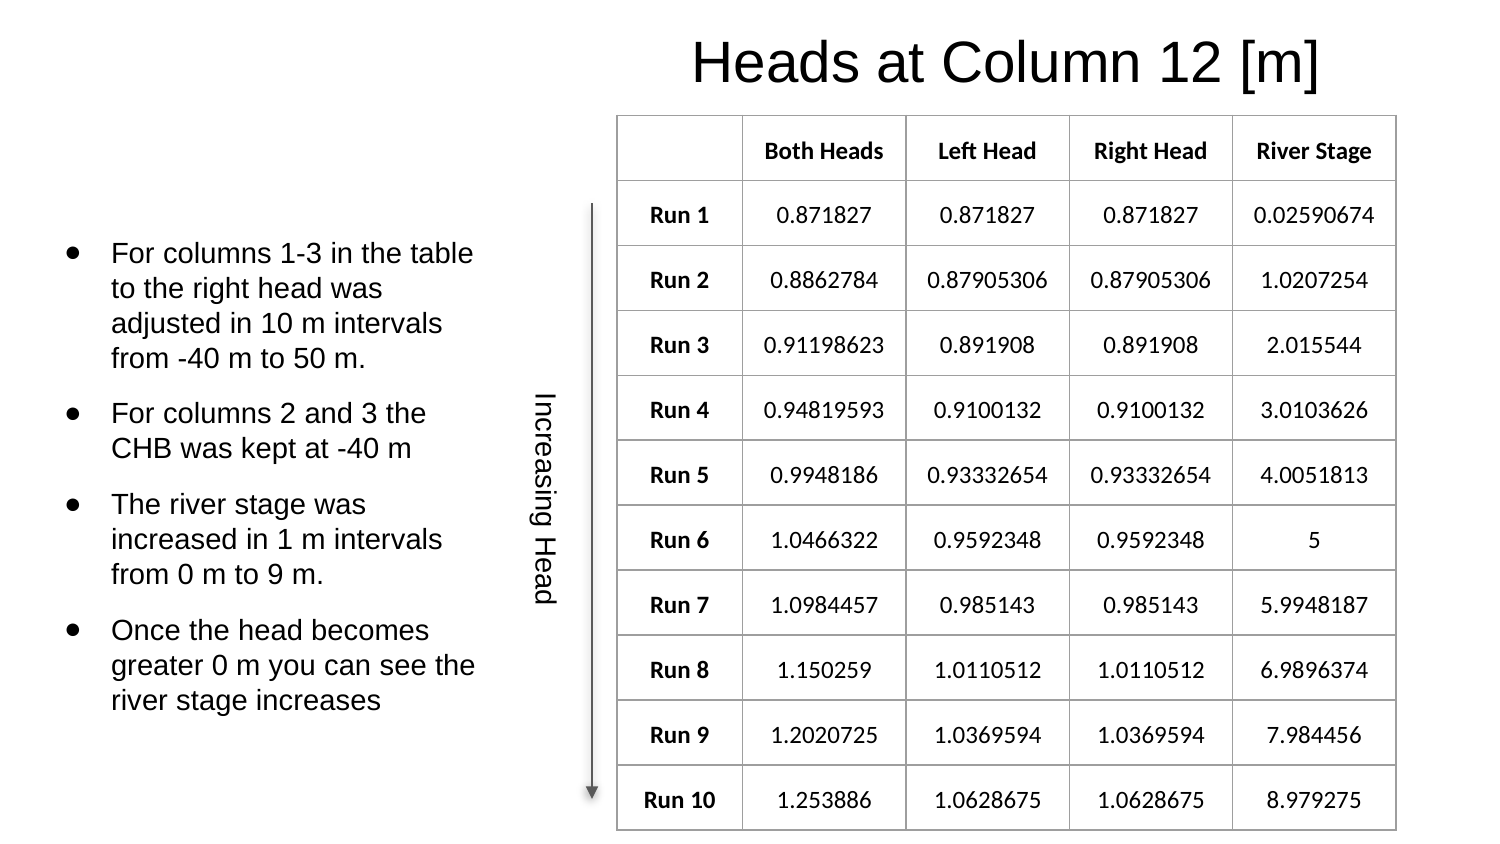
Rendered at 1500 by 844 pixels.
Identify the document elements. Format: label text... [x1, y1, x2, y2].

table_cell 1.2020725 [743, 701, 905, 764]
table_cell 3.0103626 [1233, 376, 1395, 439]
table_cell 5 [1233, 506, 1395, 569]
table_cell 0.87905306 [1070, 246, 1232, 310]
table_cell 0.87905306 [907, 246, 1069, 310]
table_cell 0.871827 [1070, 181, 1232, 245]
table_cell 1.253886 [743, 766, 905, 829]
table_cell 1.0984457 [743, 571, 905, 634]
table_cell Run 4 [618, 376, 742, 439]
table_cell 1.0110512 [907, 636, 1069, 699]
table_cell 1.0207254 [1233, 246, 1395, 310]
table_cell 0.9948186 [743, 441, 905, 504]
table_cell 0.9100132 [1070, 376, 1232, 439]
table_cell 0.891908 [907, 311, 1069, 375]
table_cell 1.0628675 [907, 766, 1069, 829]
table_cell 1.150259 [743, 636, 905, 699]
table_cell 0.9592348 [907, 506, 1069, 569]
table_cell 8.979275 [1233, 766, 1395, 829]
table_cell 0.9592348 [1070, 506, 1232, 569]
table_cell 0.94819593 [743, 376, 905, 439]
table_cell 1.0369594 [1070, 701, 1232, 764]
table_cell 0.91198623 [743, 311, 905, 375]
table_cell 0.871827 [907, 181, 1069, 245]
table_cell 0.9100132 [907, 376, 1069, 439]
table_cell Run 8 [618, 636, 742, 699]
table_header Left Head [907, 116, 1069, 180]
table_cell 0.8862784 [743, 246, 905, 310]
text_box For columns 1-3 in the table to the right head was adjusted in 10 m intervals from -40 m to 50 m. For columns 2 and 3 the CHB was kept at -40 m The river stage was increased in 1 m intervals from 0 m to 9 m. Once the head becomes greater 0 m you can see the river stage increases [49, 219, 492, 727]
table_cell 0.891908 [1070, 311, 1232, 375]
table_cell 1.0110512 [1070, 636, 1232, 699]
table_cell 1.0369594 [907, 701, 1069, 764]
table_cell 0.93332654 [907, 441, 1069, 504]
table_cell 0.871827 [743, 181, 905, 245]
table_cell 0.02590674 [1233, 181, 1395, 245]
table_cell Run 2 [618, 246, 742, 310]
table_cell Run 5 [618, 441, 742, 504]
title Heads at Column 12 [m] [616, 9, 1397, 104]
table_cell 4.0051813 [1233, 441, 1395, 504]
table_cell 1.0628675 [1070, 766, 1232, 829]
table_cell Run 9 [618, 701, 742, 764]
table_header Right Head [1070, 116, 1232, 180]
table_cell 0.93332654 [1070, 441, 1232, 504]
table_cell 0.985143 [1070, 571, 1232, 634]
table_cell 2.015544 [1233, 311, 1395, 375]
table_cell Run 3 [618, 311, 742, 375]
table_cell 7.984456 [1233, 701, 1395, 764]
table_header River Stage [1233, 116, 1395, 180]
text_box Increasing Head [511, 377, 580, 625]
table_cell Run 7 [618, 571, 742, 634]
table_cell Run 6 [618, 506, 742, 569]
table_cell 0.985143 [907, 571, 1069, 634]
table_header Both Heads [743, 116, 905, 180]
table_cell 1.0466322 [743, 506, 905, 569]
table_cell 6.9896374 [1233, 636, 1395, 699]
table_cell Run 10 [618, 766, 742, 829]
table_cell 5.9948187 [1233, 571, 1395, 634]
table_header [618, 116, 742, 180]
table_cell Run 1 [618, 181, 742, 245]
